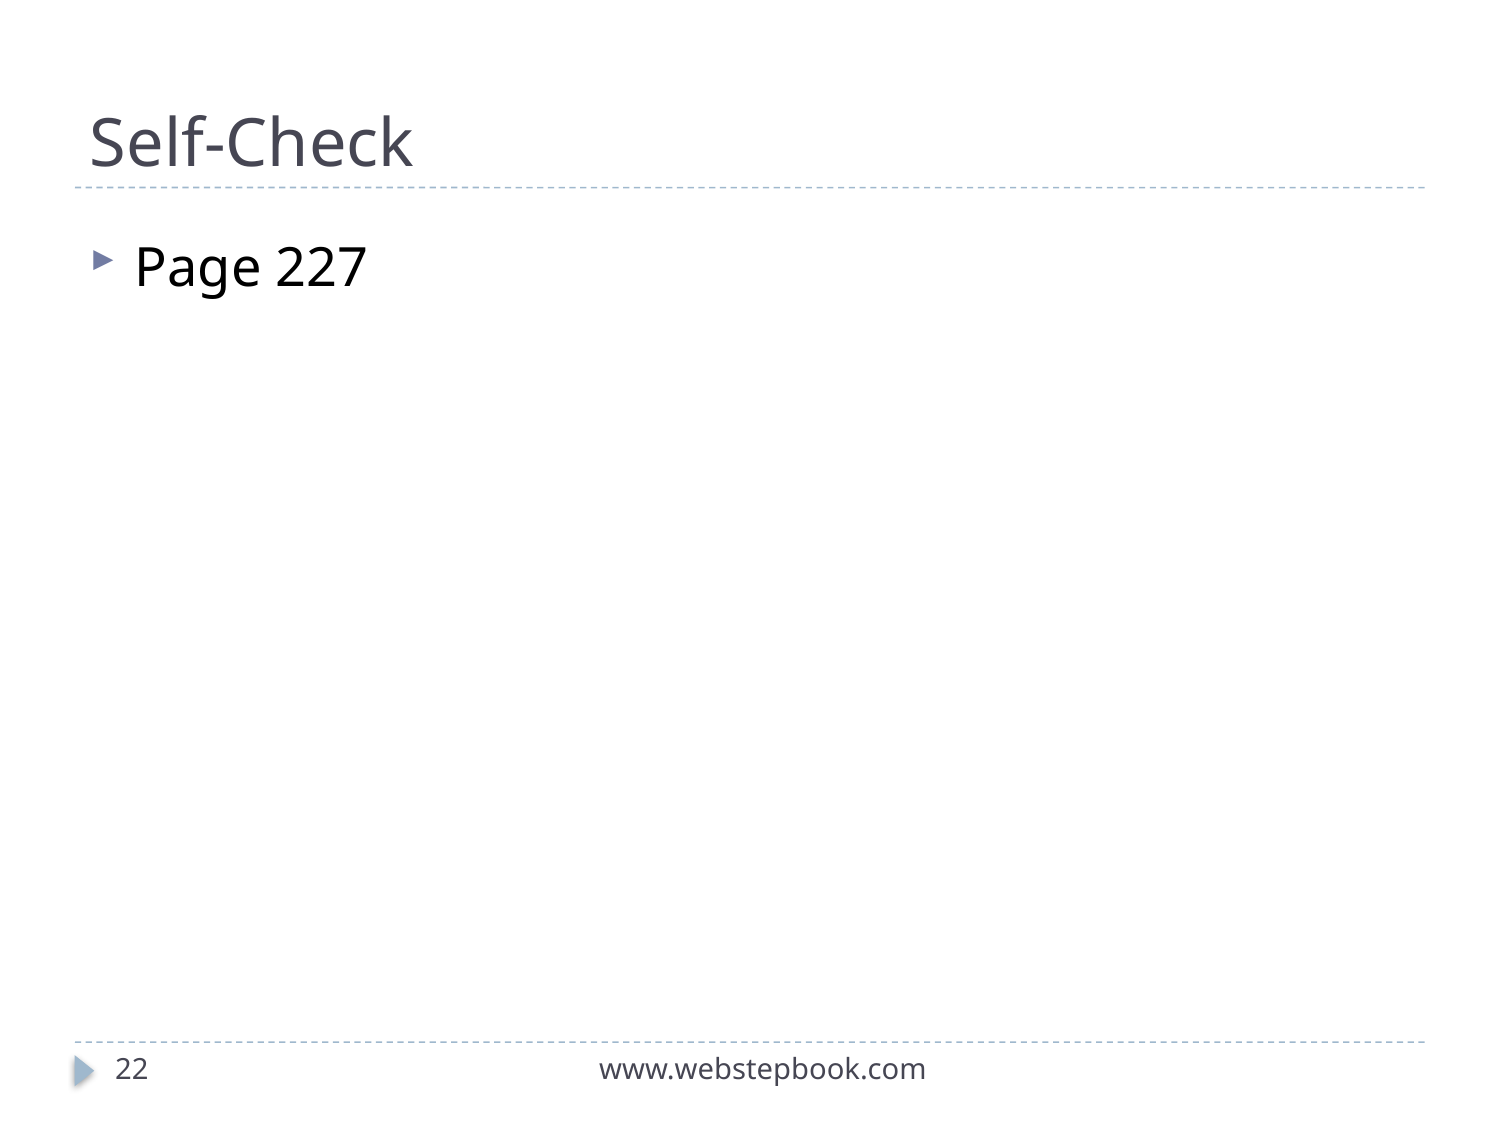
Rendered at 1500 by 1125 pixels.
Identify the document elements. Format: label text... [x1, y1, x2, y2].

slide_number 22 [100, 1042, 426, 1103]
list Page 227 [75, 224, 1425, 1010]
footer www.webstepbook.com [475, 1042, 1051, 1103]
title Self-Check [75, 24, 1425, 188]
